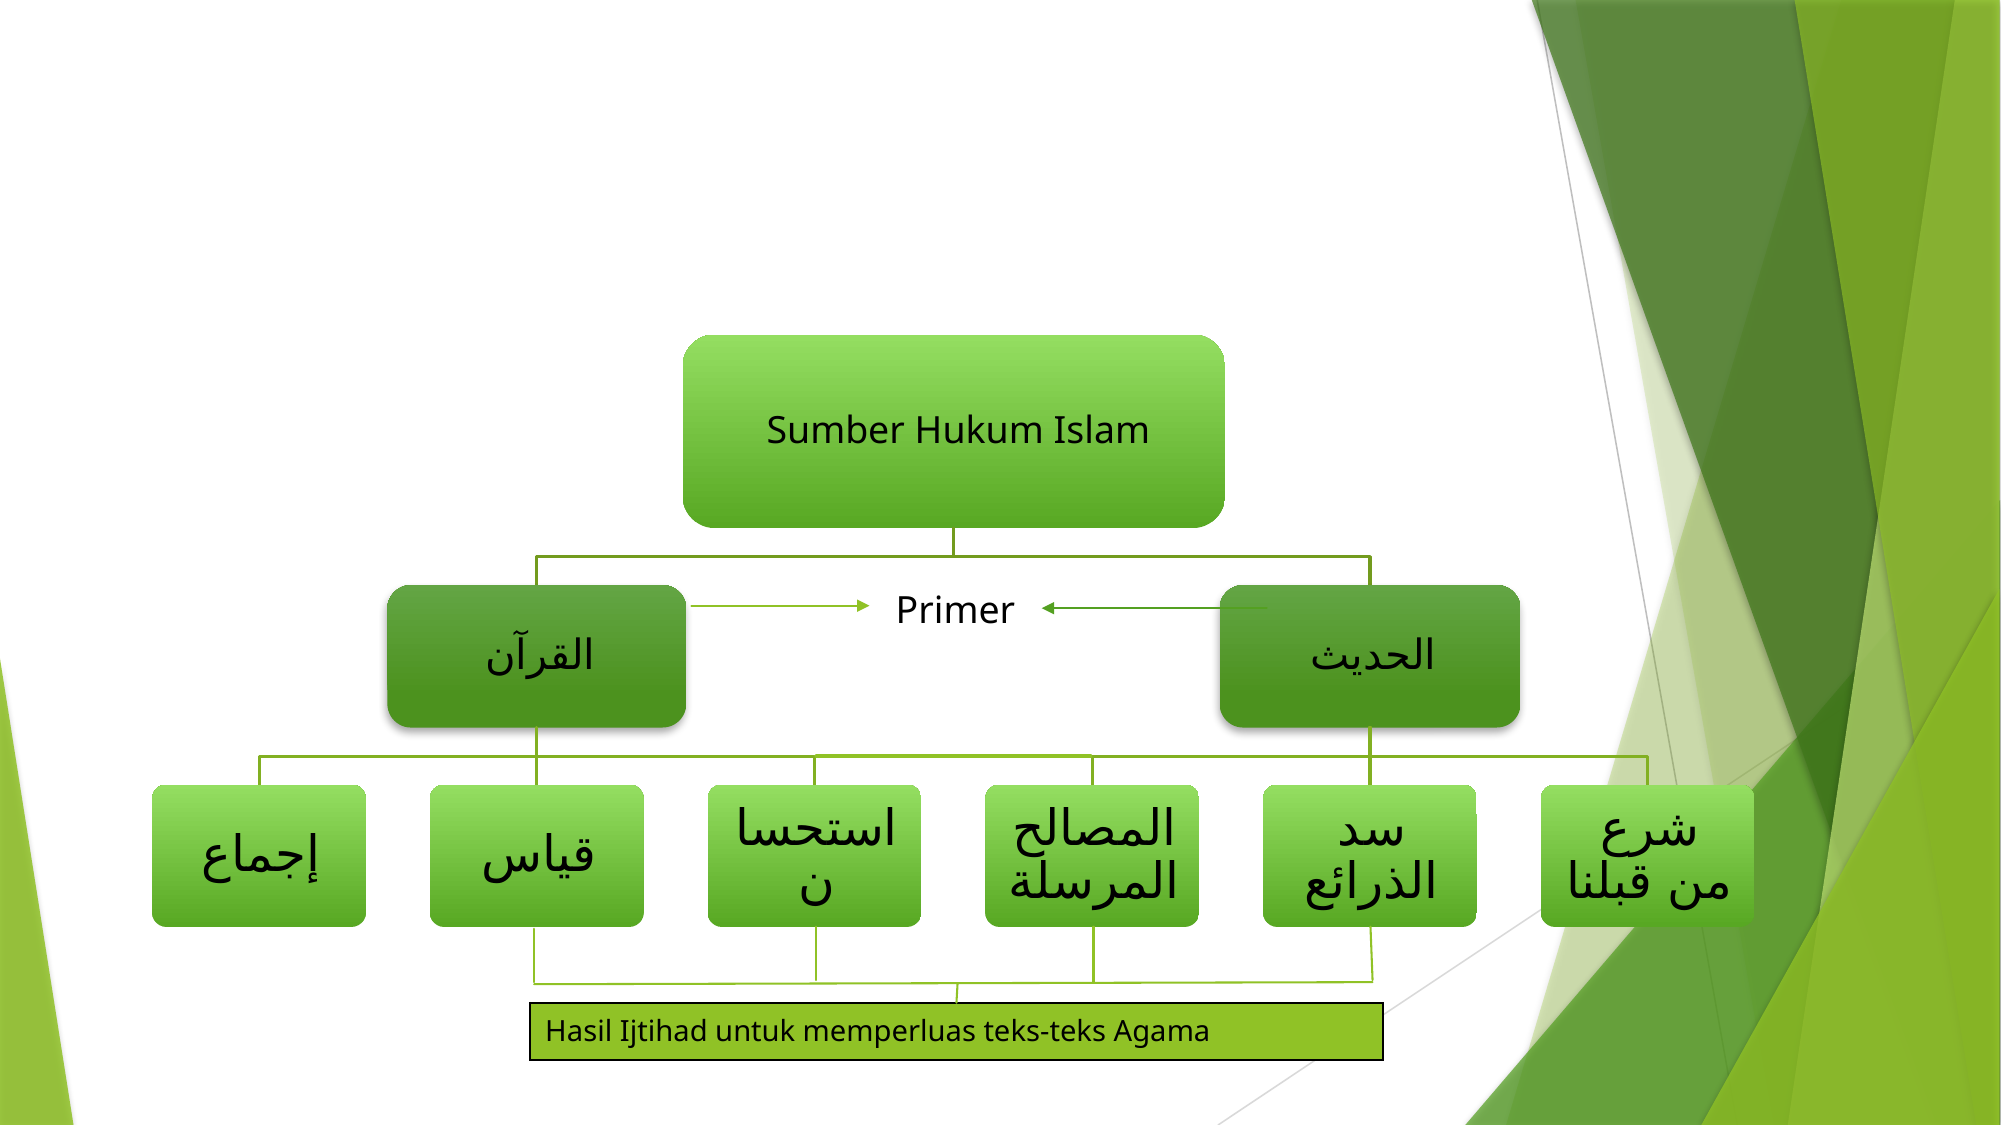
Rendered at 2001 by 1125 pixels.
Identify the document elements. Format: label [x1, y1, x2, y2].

text_box [533, 981, 1089, 985]
text_box [1097, 981, 1366, 985]
text_box [151, 192, 1756, 1069]
text_box [1370, 926, 1374, 981]
